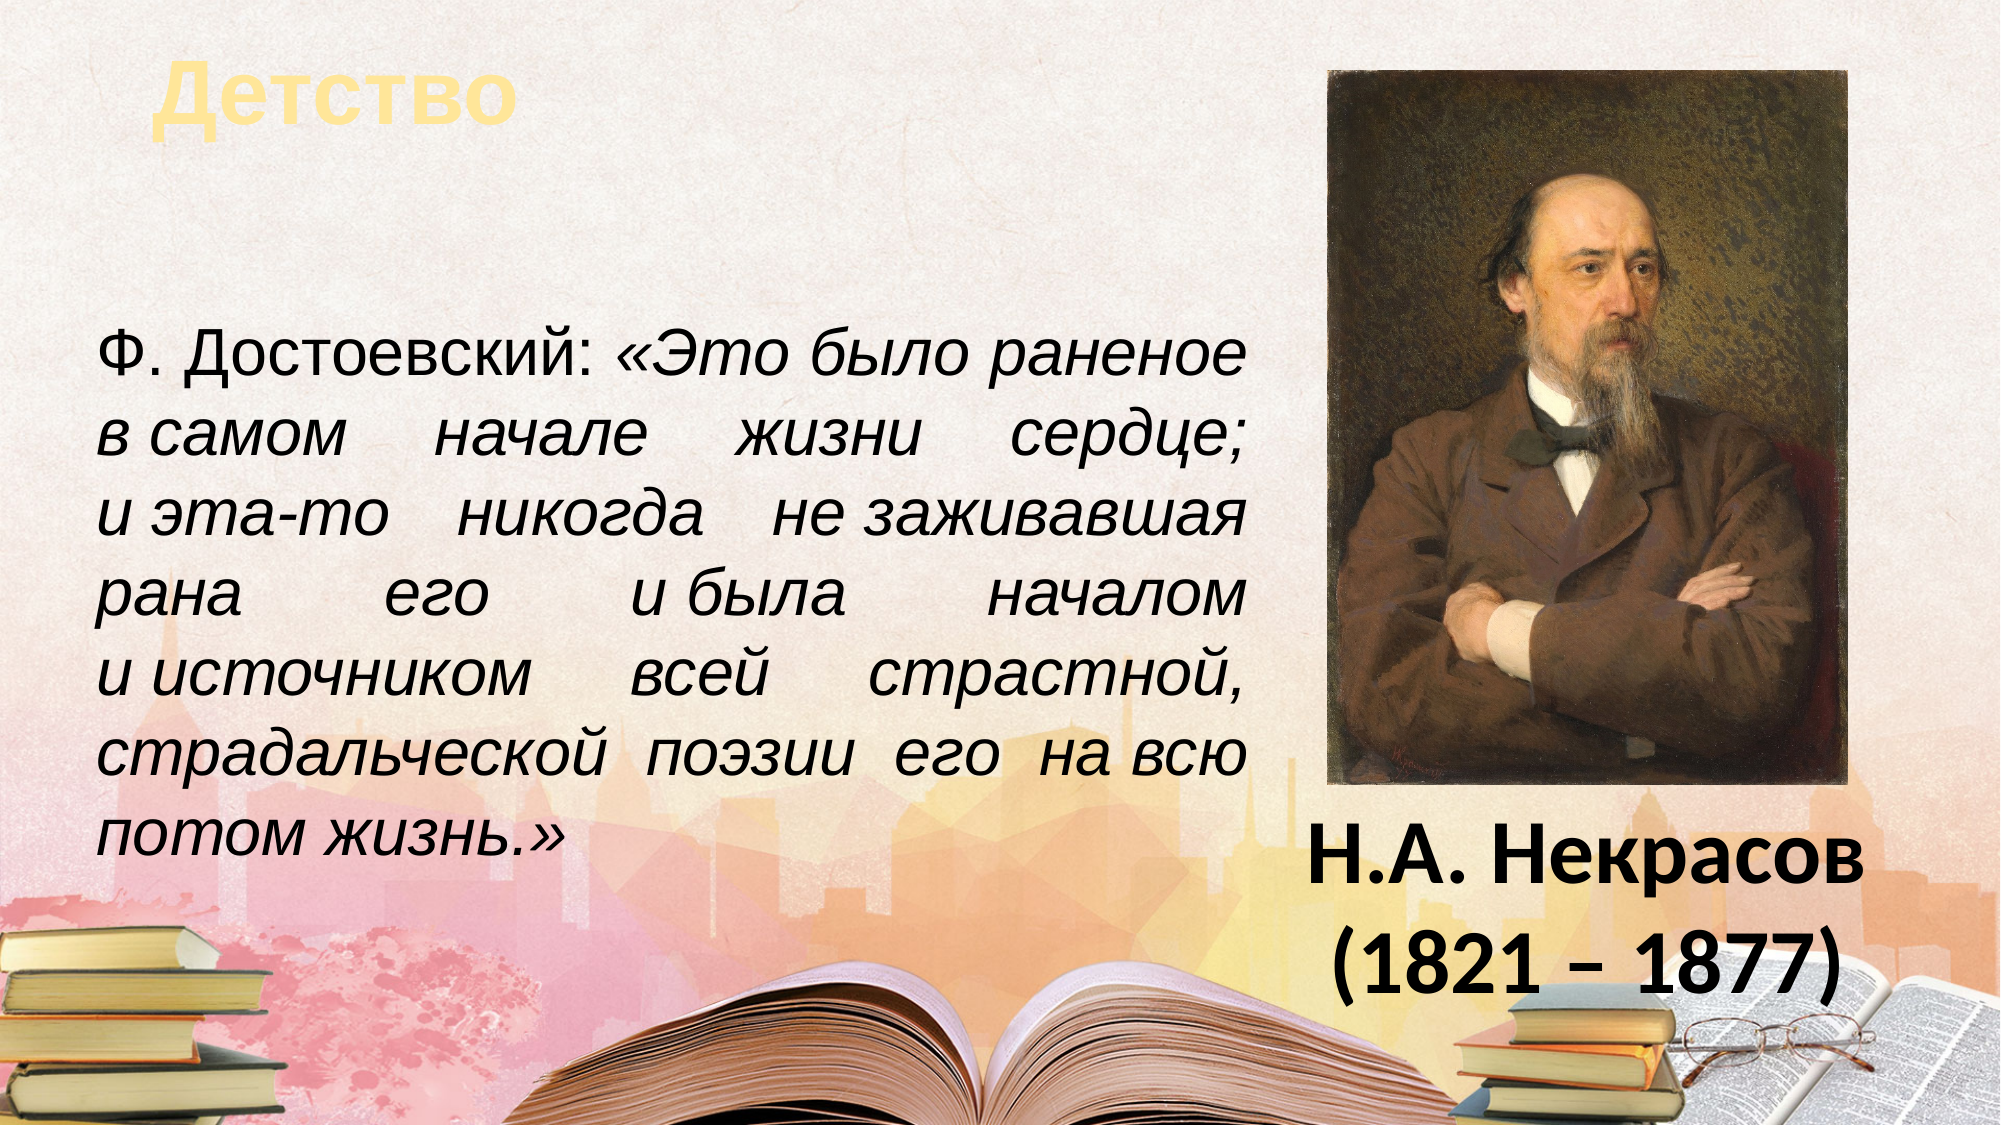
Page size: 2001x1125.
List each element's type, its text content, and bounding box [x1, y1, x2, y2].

text_box Ф. Достоевский: «Это было раненое в самом начале жизни сердце; и эта-то никогда не заживавшая рана его и была началом и источником всей страстной, страдальческой поэзии его на всю потом жизнь.» [81, 301, 1264, 877]
title Детство [137, 21, 1848, 169]
text_box Н.А. Некрасов (1821 – 1877) [1291, 784, 1883, 1020]
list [1327, 70, 1848, 785]
picture [0, 0, 2001, 1125]
